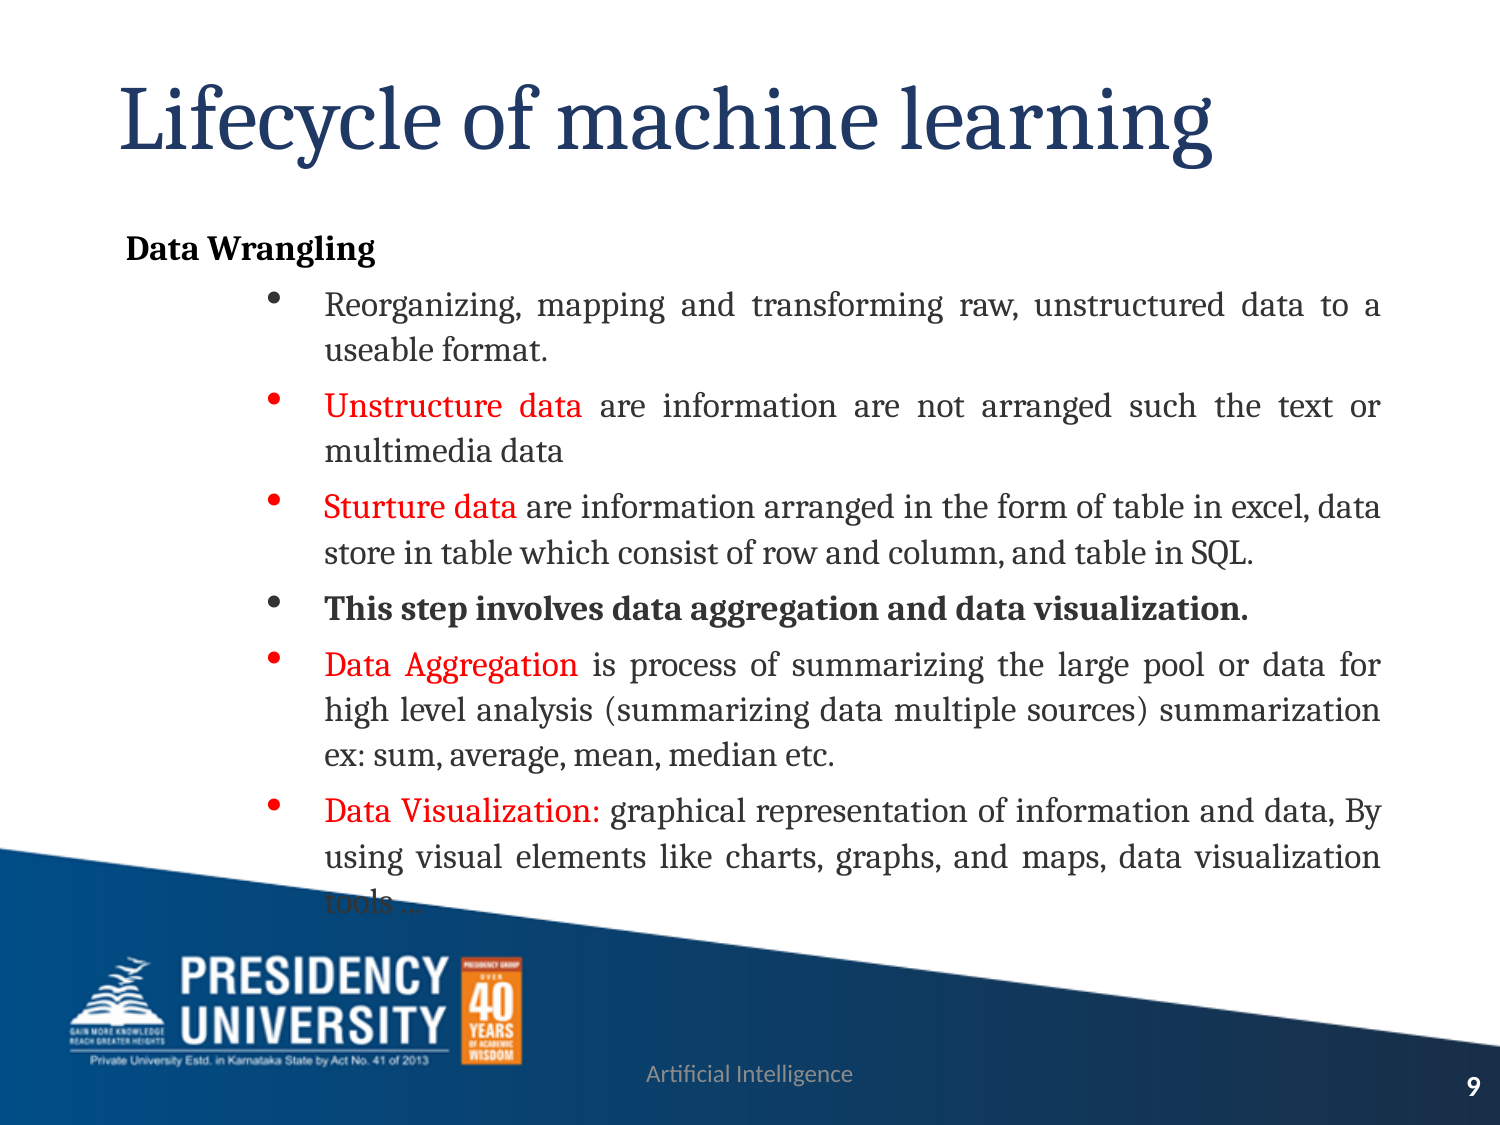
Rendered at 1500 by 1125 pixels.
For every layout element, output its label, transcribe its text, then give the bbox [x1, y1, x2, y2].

title Lifecycle of machine learning [103, 51, 1397, 188]
slide_number 9 [1158, 1054, 1496, 1115]
list Data Wrangling Reorganizing, mapping and transforming raw, unstructured data to a useable format. Unstructure data are information are not arranged such the text or multimedia data Sturture data are information arranged in the form of table in excel, data store in table which consist of row and column, and table in SQL. This step involves data aggregation and data visualization. Data Aggregation is process of summarizing the large pool or data for high level analysis (summarizing data multiple sources) summarization ex: sum, average, mean, median etc. Data Visualization: graphical representation of information and data, By using visual elements like charts, graphs, and maps, data visualization tools ... [103, 214, 1397, 928]
picture [0, 845, 1500, 1125]
footer Artificial Intelligence [496, 1042, 1004, 1103]
